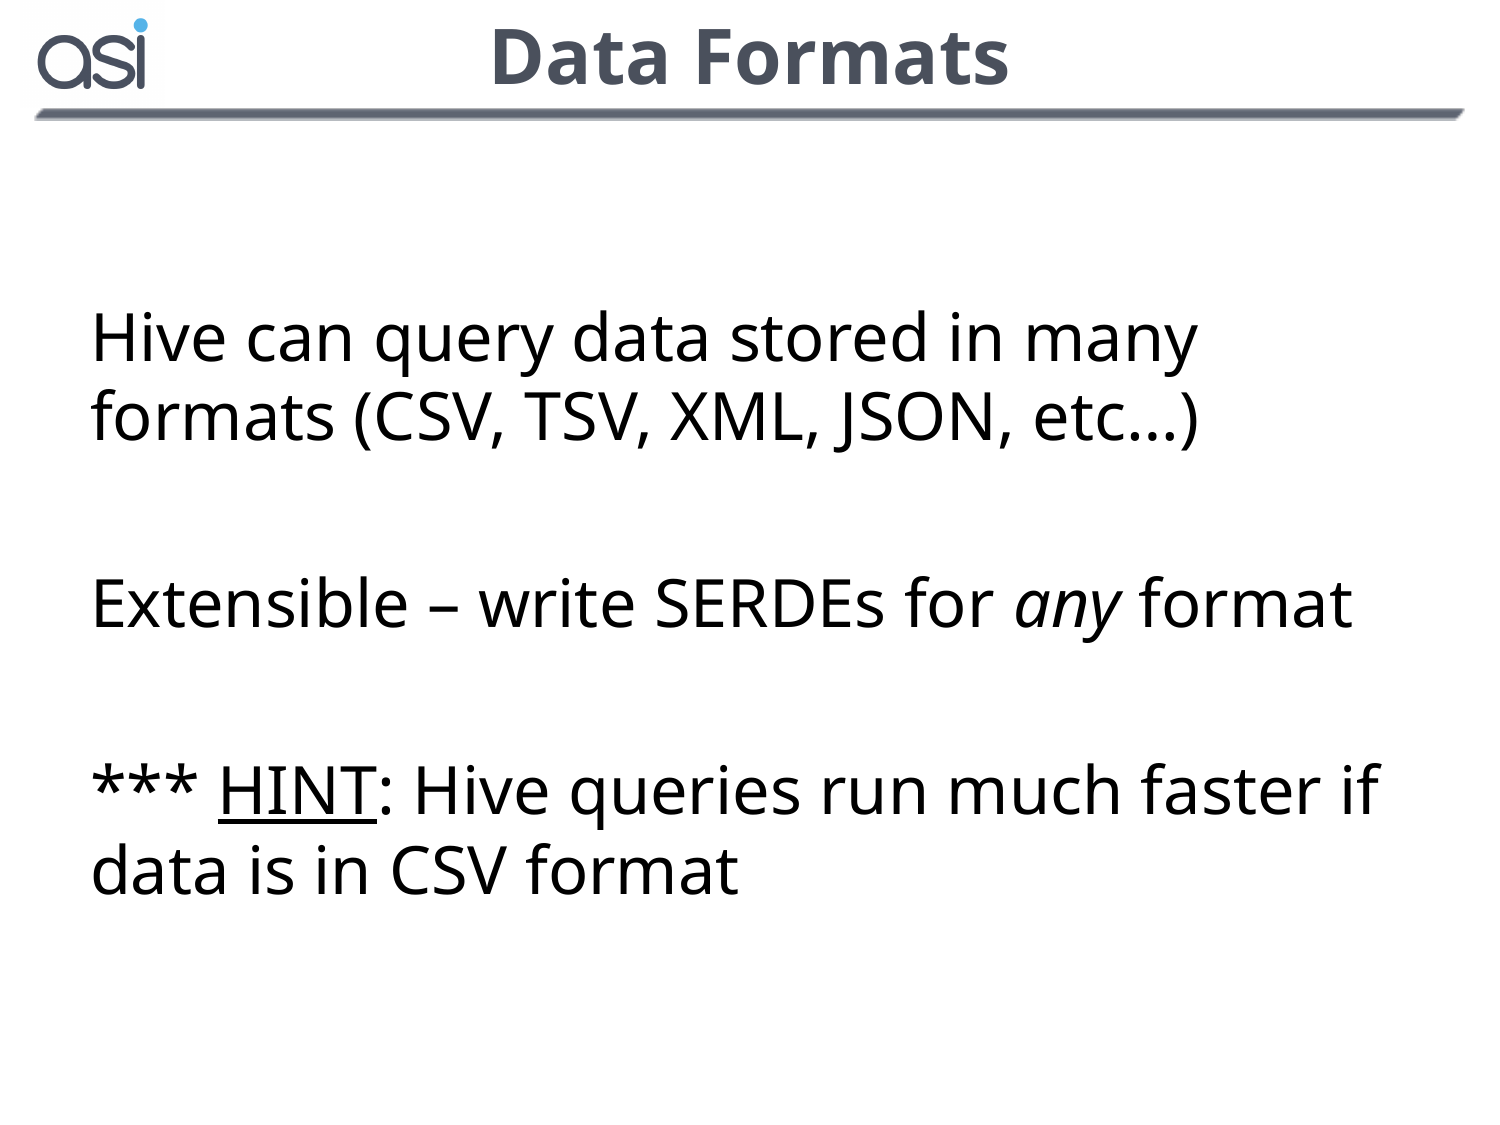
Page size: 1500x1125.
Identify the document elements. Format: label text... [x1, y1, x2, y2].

list Hive can query data stored in many formats (CSV, TSV, XML, JSON, etc…) Extensible – write SERDEs for any format *** HINT: Hive queries run much faster if data is in CSV format [75, 193, 1425, 951]
title Data Formats [33, 0, 1467, 108]
picture [20, 0, 1467, 121]
